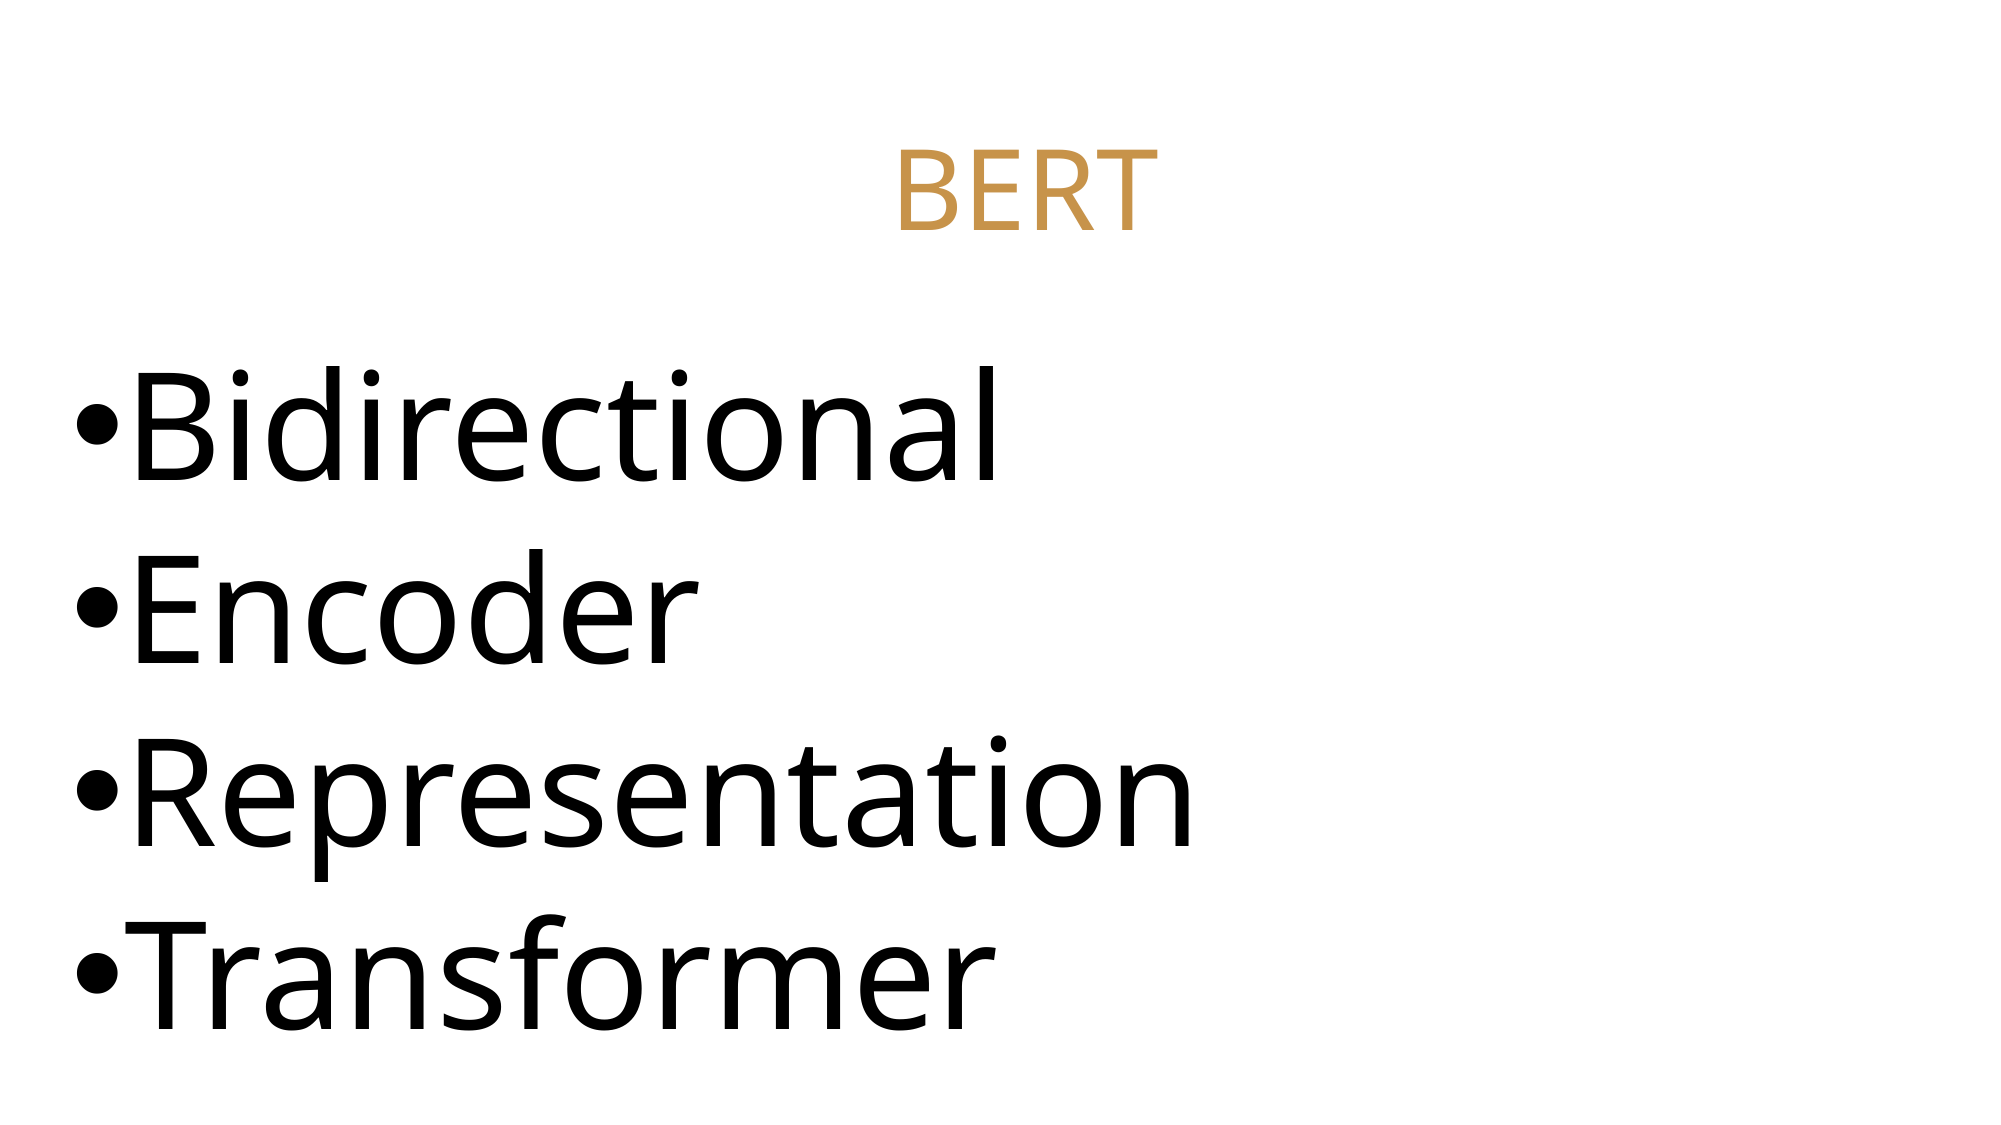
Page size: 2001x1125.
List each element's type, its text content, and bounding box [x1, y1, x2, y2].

text_box Bidirectional Encoder Representation Transformer [56, 343, 1888, 1039]
text_box BERT [162, 84, 1888, 303]
